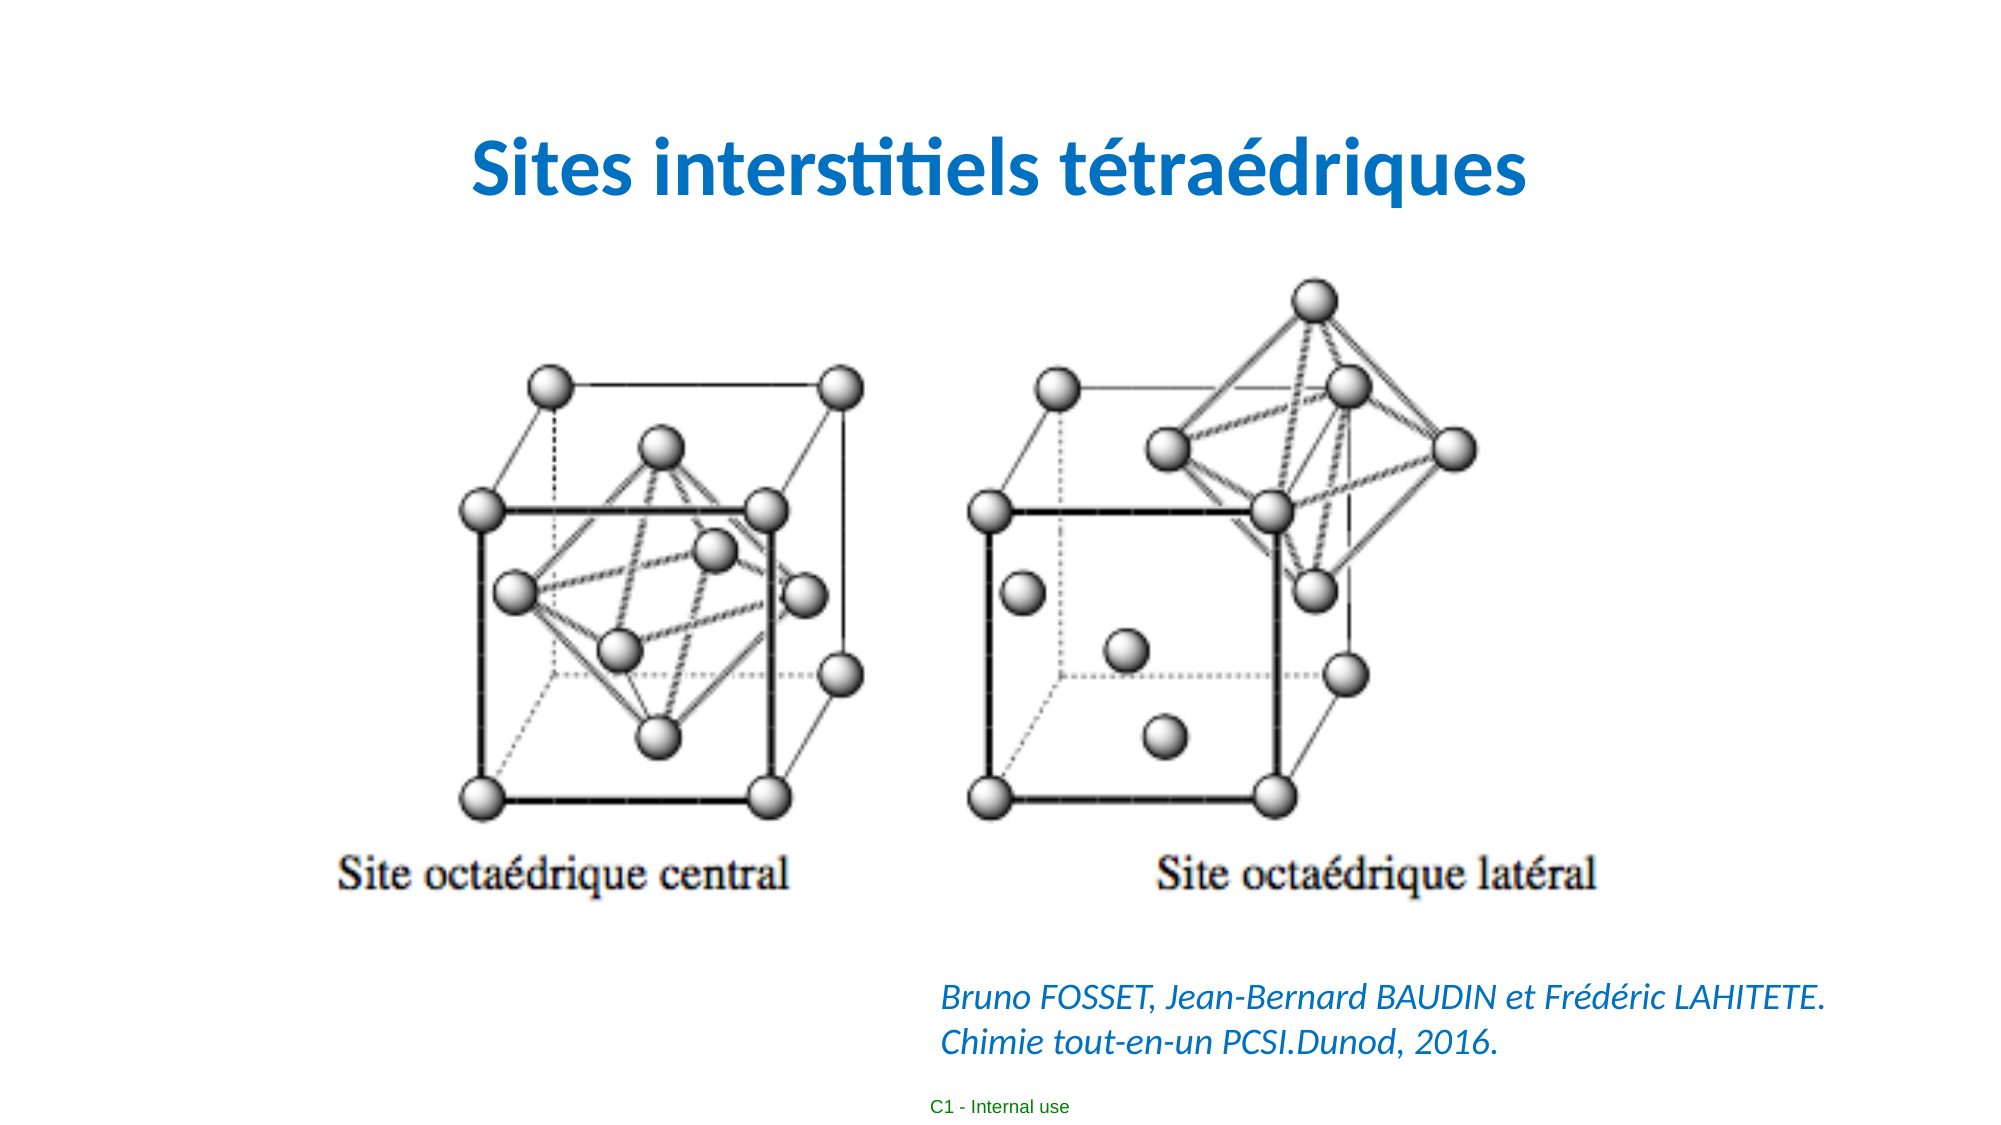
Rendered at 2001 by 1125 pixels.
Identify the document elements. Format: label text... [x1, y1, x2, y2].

text_box Bruno FOSSET, Jean-Bernard BAUDIN et Frédéric LAHITETE. Chimie tout-en-un PCSI.Dunod, 2016. [925, 964, 1926, 1070]
title Sites interstitiels tétraédriques [137, 59, 1863, 278]
picture [268, 265, 1713, 906]
